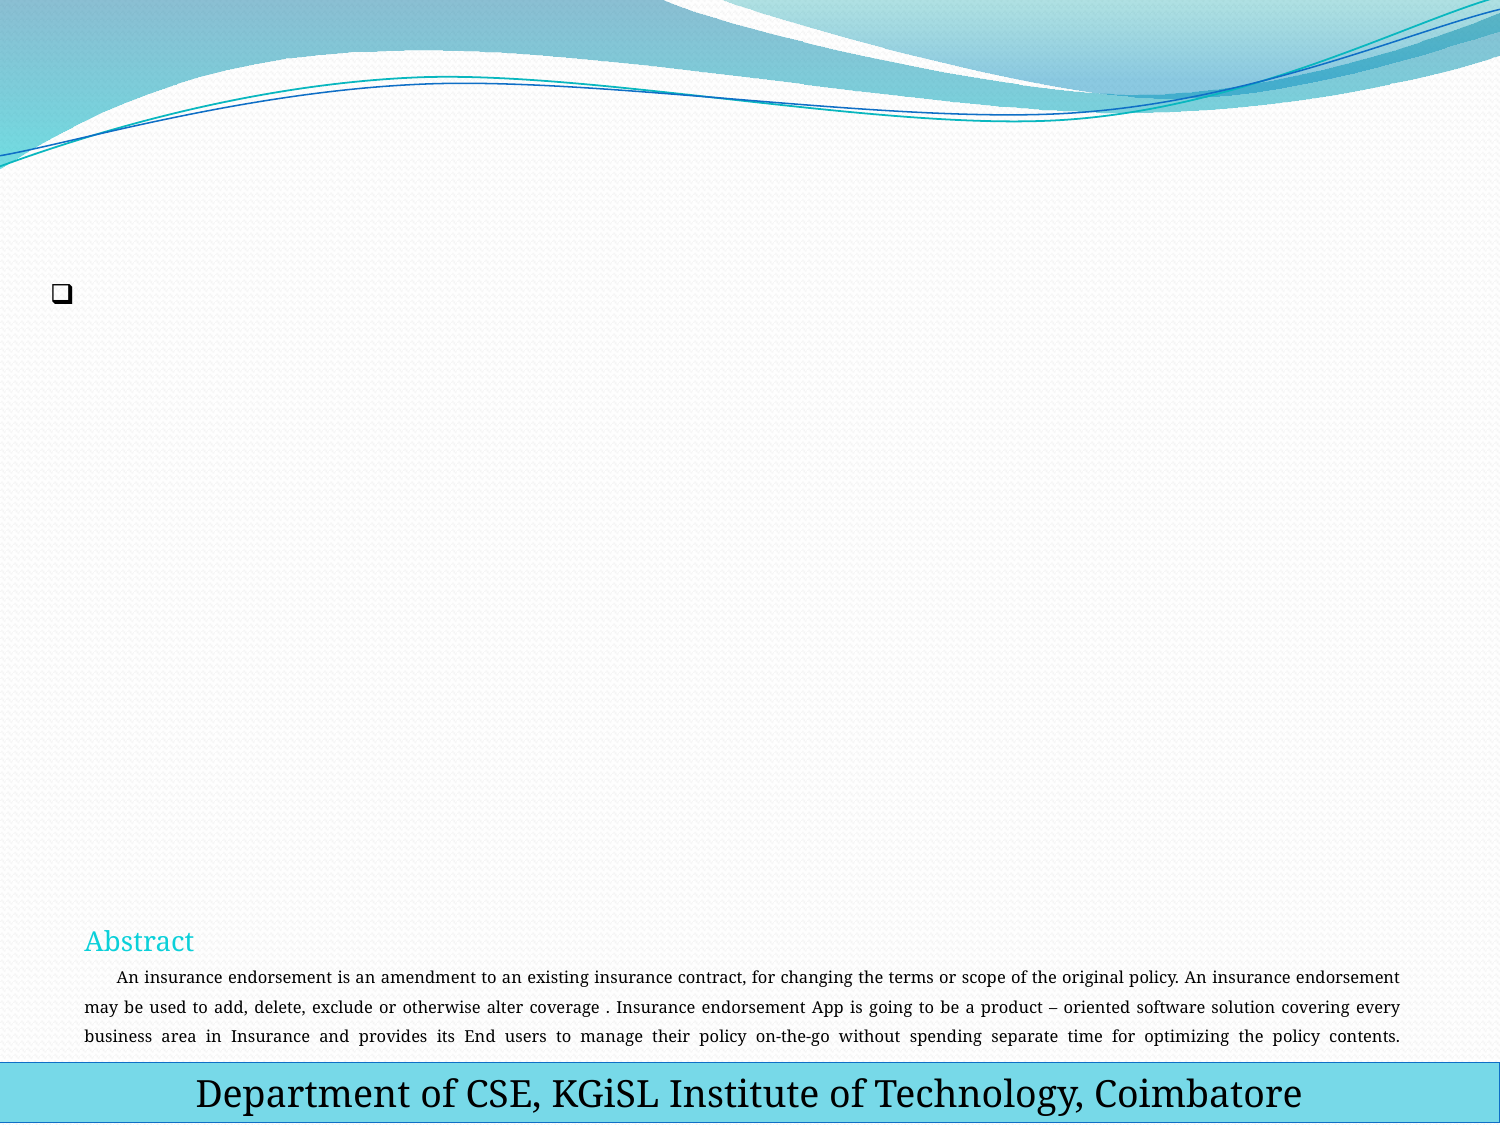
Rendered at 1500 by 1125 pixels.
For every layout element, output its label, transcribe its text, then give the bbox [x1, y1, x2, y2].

title Abstract An insurance endorsement is an amendment to an existing insurance contract, for changing the terms or scope of the original policy. An insurance endorsement may be used to add, delete, exclude or otherwise alter coverage . Insurance endorsement App is going to be a product – oriented software solution covering every business area in Insurance and provides its End users to manage their policy on-the-go without spending separate time for optimizing the policy contents. [50, 249, 1400, 1062]
text_box Department of CSE, KGiSL Institute of Technology, Coimbatore [0, 1062, 1500, 1123]
